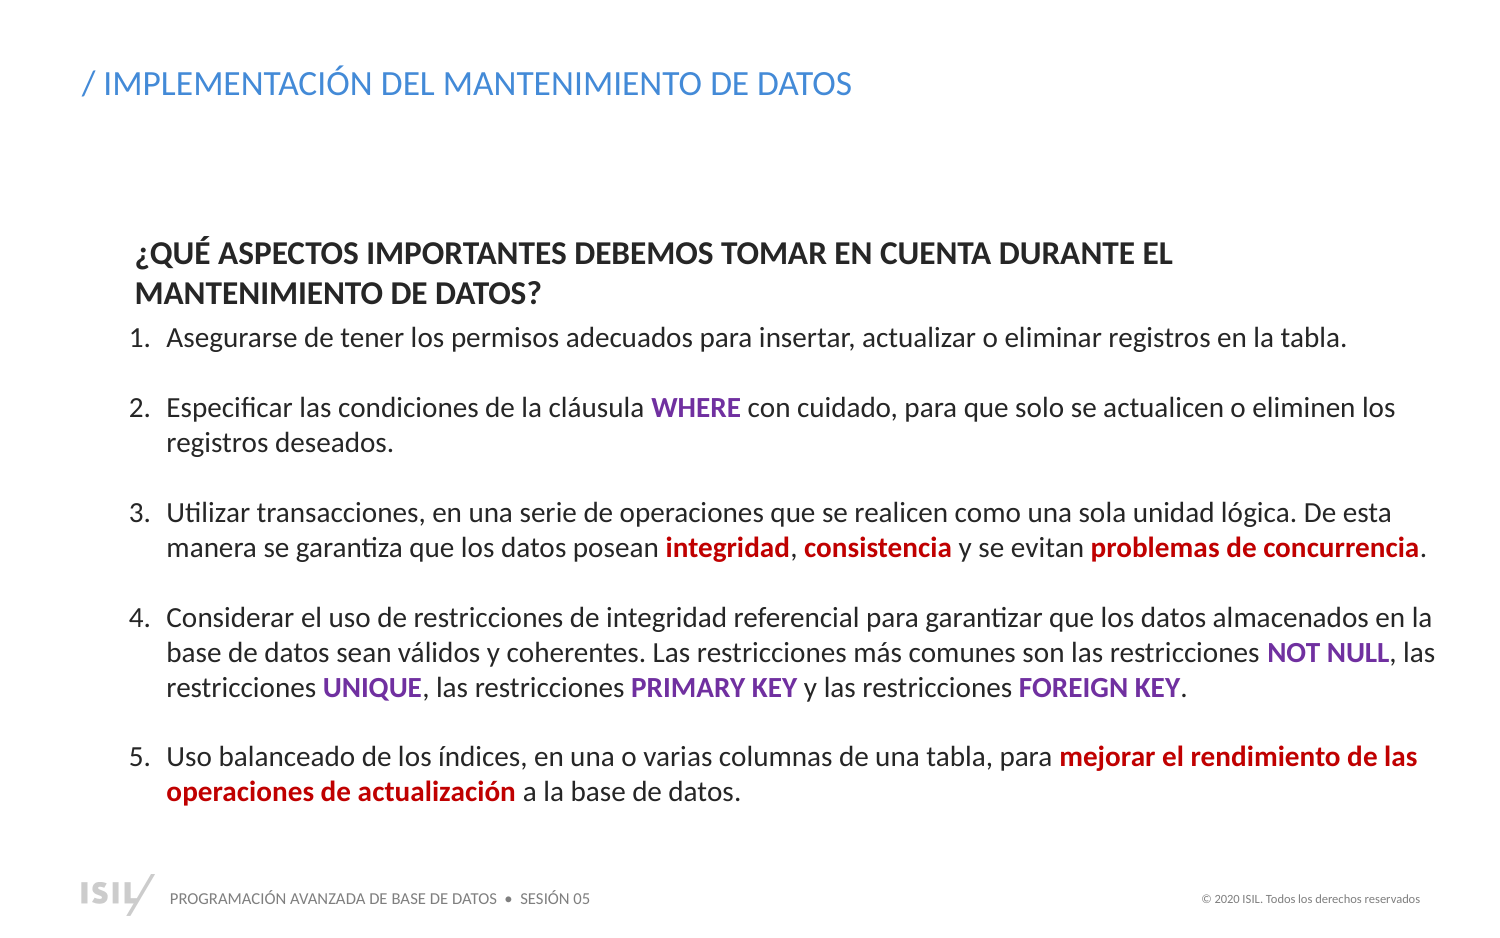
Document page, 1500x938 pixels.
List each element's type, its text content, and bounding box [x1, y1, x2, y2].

text_box / IMPLEMENTACIÓN DEL MANTENIMIENTO DE DATOS [66, 52, 1249, 111]
text_box ¿QUÉ ASPECTOS IMPORTANTES DEBEMOS TOMAR EN CUENTA DURANTE EL MANTENIMIENTO DE DATOS? [132, 230, 1266, 311]
text_box Asegurarse de tener los permisos adecuados para insertar, actualizar o eliminar registros en la tabla. Especificar las condiciones de la cláusula WHERE con cuidado, para que solo se actualicen o eliminen los registros deseados. Utilizar transacciones, en una serie de operaciones que se realicen como una sola unidad lógica. De esta manera se garantiza que los datos posean integridad, consistencia y se evitan problemas de concurrencia. Considerar el uso de restricciones de integridad referencial para garantizar que los datos almacenados en la base de datos sean válidos y coherentes. Las restricciones más comunes son las restricciones NOT NULL, las restricciones UNIQUE, las restricciones PRIMARY KEY y las restricciones FOREIGN KEY. Uso balanceado de los índices, en una o varias columnas de una tabla, para mejorar el rendimiento de las operaciones de actualización a la base de datos. [127, 318, 1447, 808]
